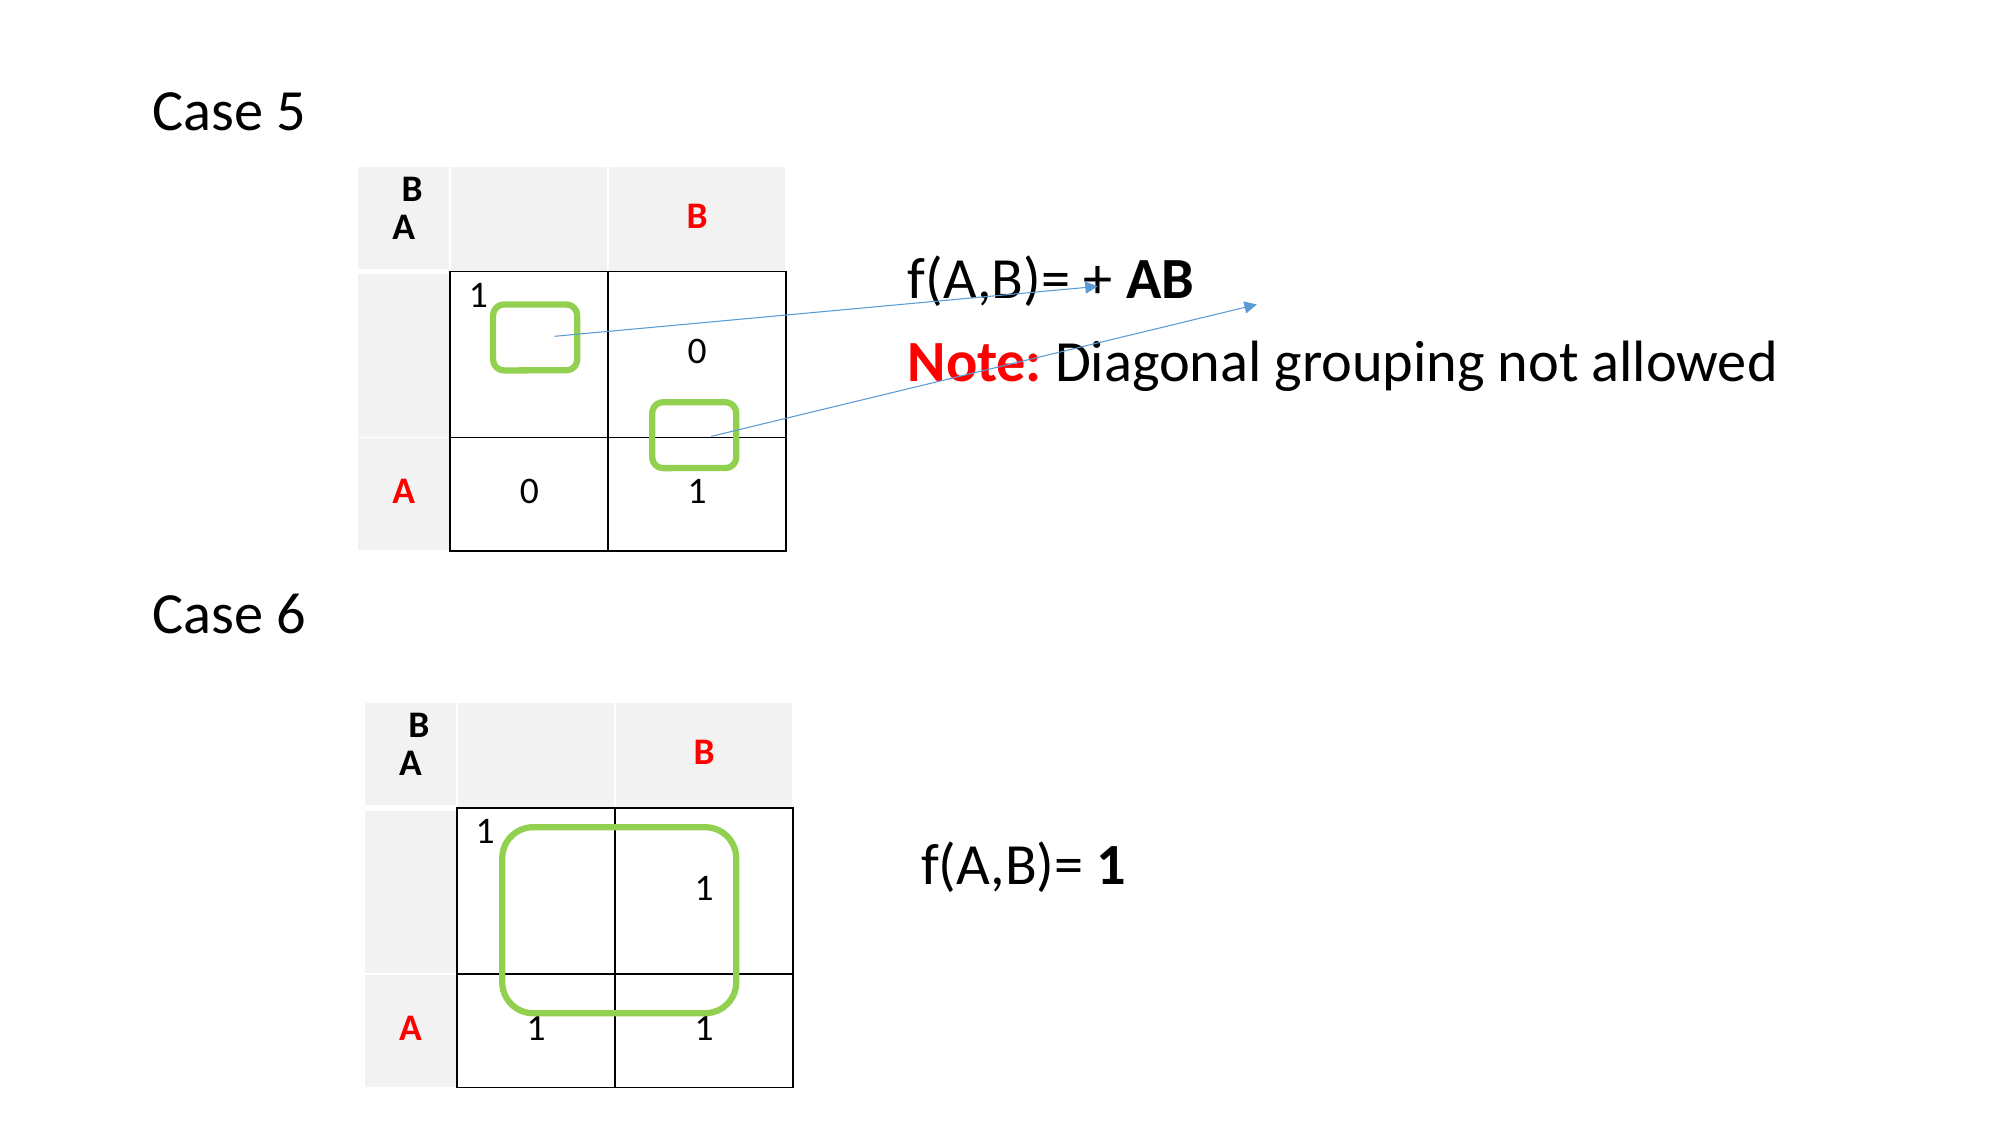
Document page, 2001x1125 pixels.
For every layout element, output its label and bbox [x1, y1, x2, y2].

text_box [492, 303, 579, 372]
text_box [651, 401, 738, 470]
text_box [554, 286, 1098, 337]
text_box [501, 826, 738, 1015]
text_box [711, 304, 1257, 437]
